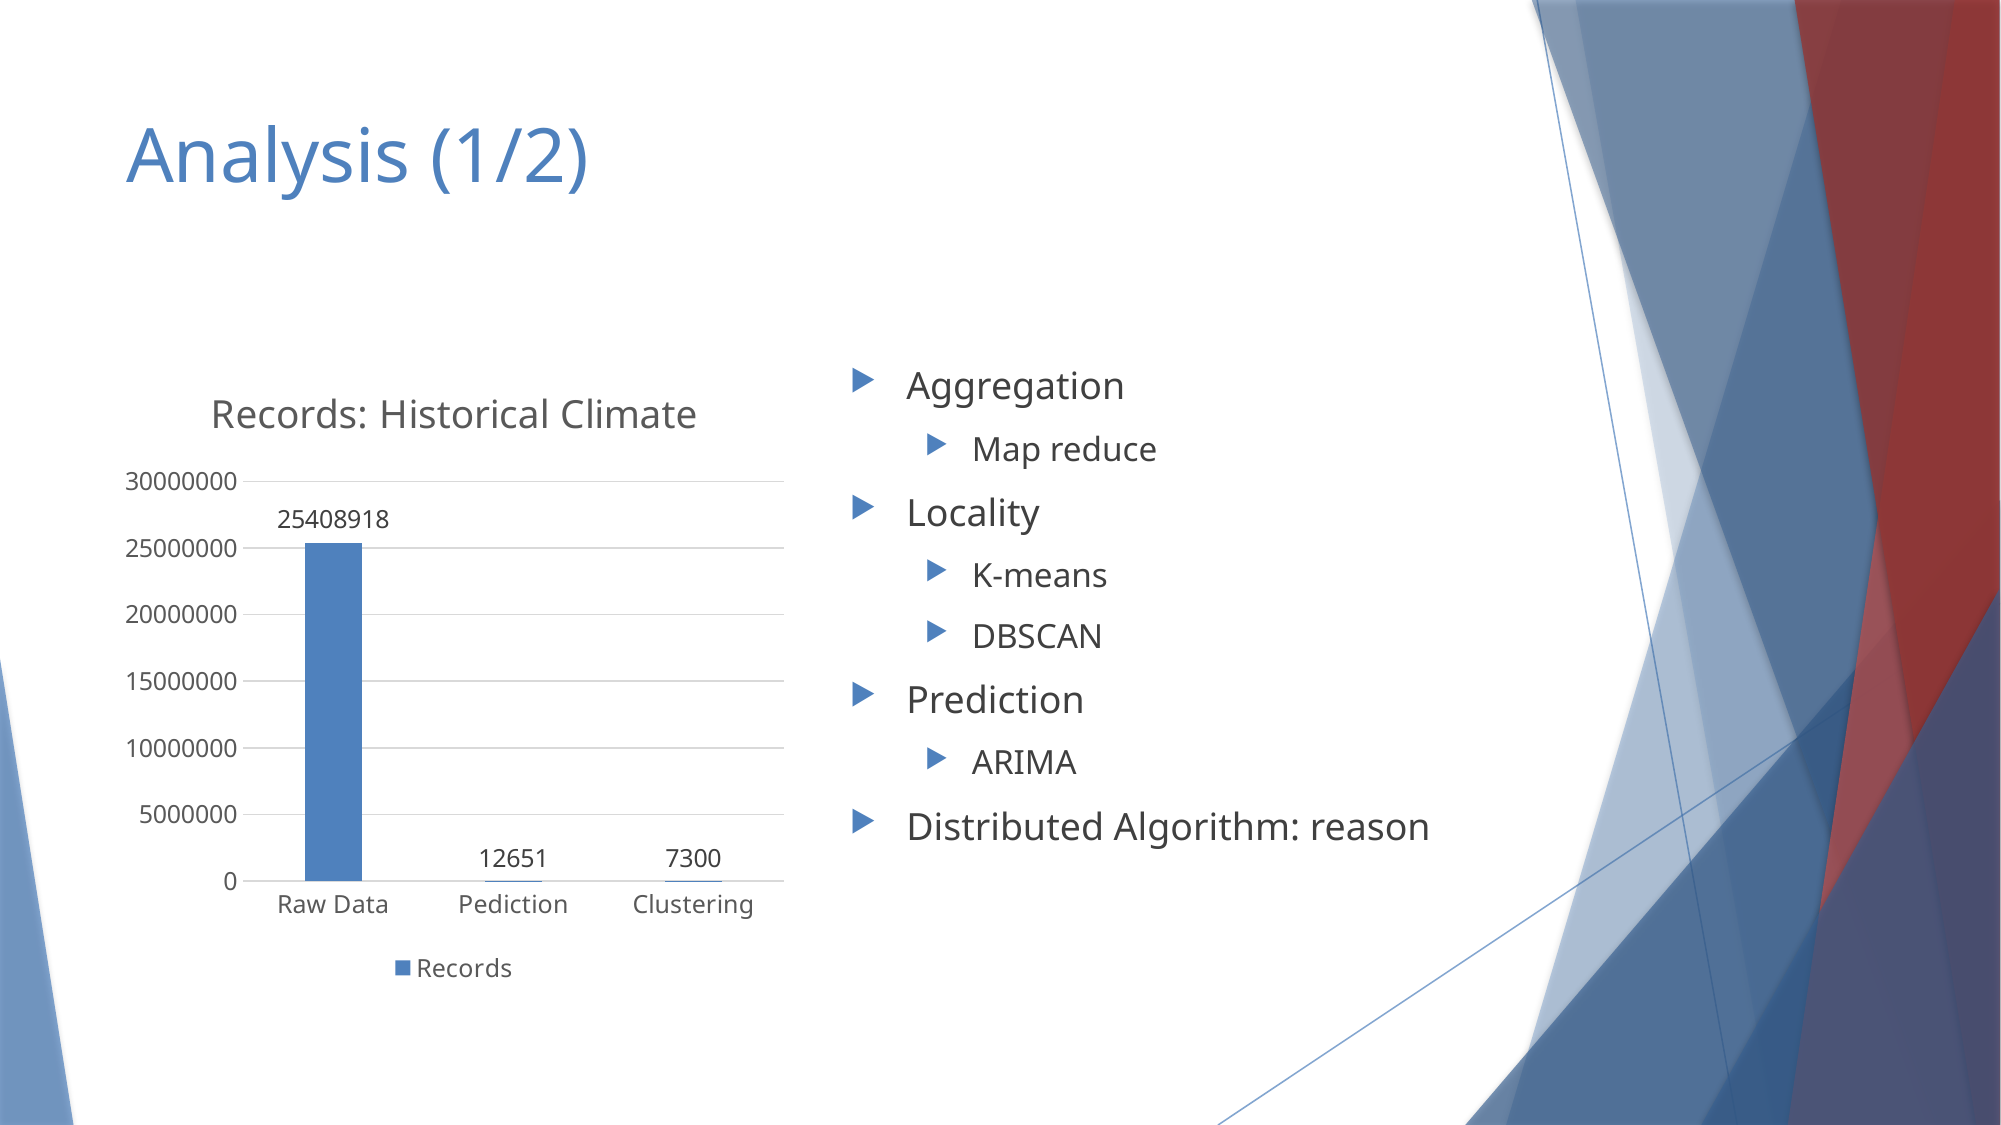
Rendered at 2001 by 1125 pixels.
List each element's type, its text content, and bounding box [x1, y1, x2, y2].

list Aggregation Map reduce Locality K-means DBSCAN Prediction ARIMA Distributed Algorithm: reason [834, 354, 1522, 992]
title Analysis (1/2) [111, 99, 1522, 317]
chart [110, 353, 798, 992]
